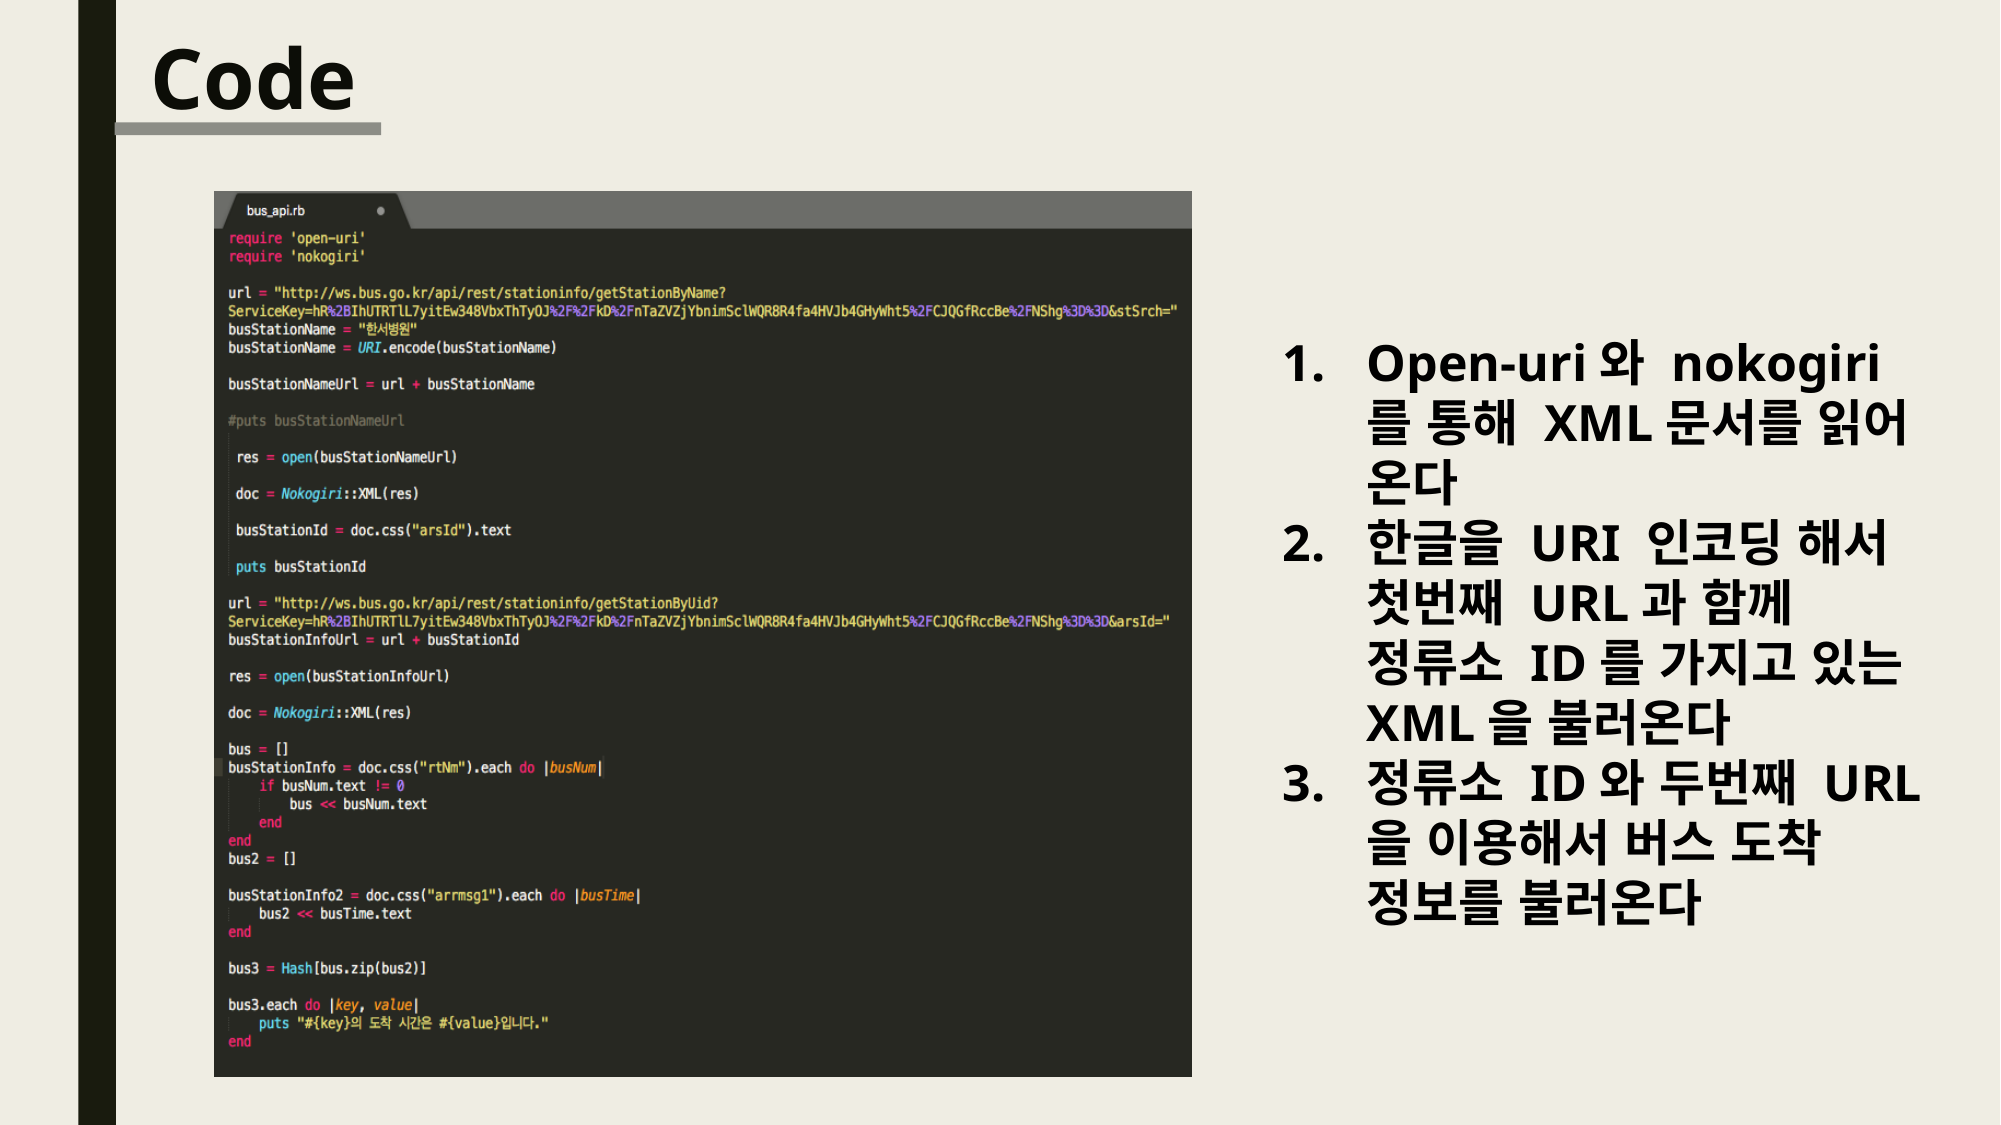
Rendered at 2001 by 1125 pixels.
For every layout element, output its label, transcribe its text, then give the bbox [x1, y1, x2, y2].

text_box [112, 119, 384, 138]
text_box Open-uri와 nokogiri를 통해 XML문서를 읽어 온다 한글을 URI 인코딩 해서 첫번째 URL과 함께 정류소 ID를 가지고 있는 XML을 불러온다 정류소 ID와 두번째 URL을 이용해서 버스 도착 정보를 불러온다 [1267, 323, 1940, 939]
picture [214, 191, 1192, 1078]
text_box Code [135, 19, 382, 119]
